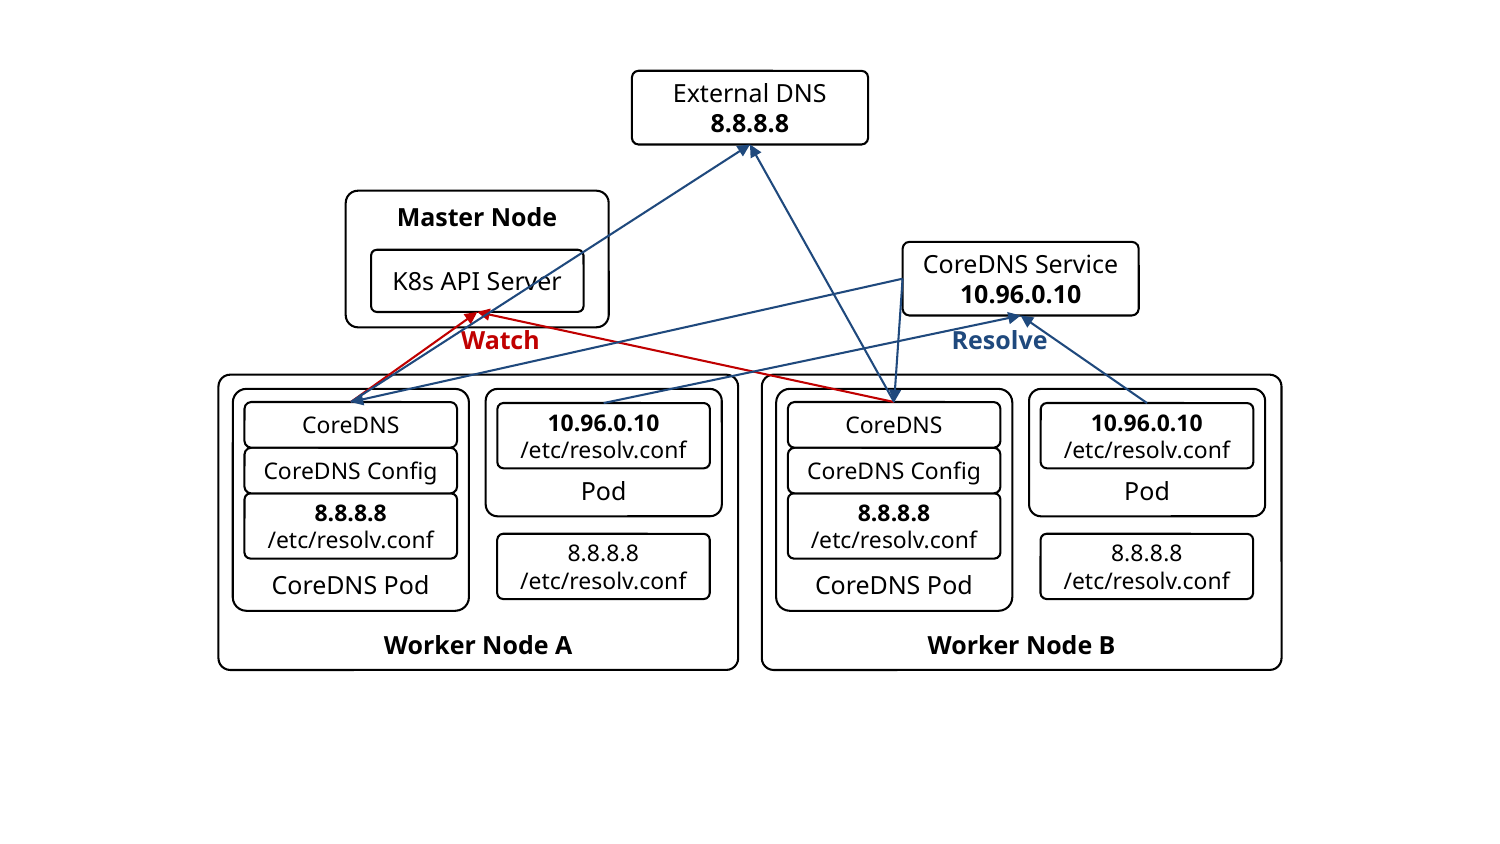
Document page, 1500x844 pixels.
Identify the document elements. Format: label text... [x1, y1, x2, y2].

text_box CoreDNS Config [785, 448, 1003, 496]
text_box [908, 315, 1018, 404]
text_box 8.8.8.8 /etc/resolv.conf [242, 493, 460, 561]
text_box 8.8.8.8 /etc/resolv.conf [495, 531, 712, 602]
text_box CoreDNS [785, 412, 1003, 450]
text_box CoreDNS Service 10.96.0.10 [900, 239, 1141, 313]
text_box CoreDNS Pod [230, 386, 472, 613]
text_box CoreDNS Config [242, 448, 460, 496]
text_box CoreDNS Pod [774, 412, 1015, 613]
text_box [350, 144, 751, 403]
text_box 8.8.8.8 /etc/resolv.conf [785, 493, 1003, 561]
text_box External DNS 8.8.8.8 [629, 68, 871, 142]
text_box 8.8.8.8 /etc/resolv.conf [1038, 531, 1256, 602]
text_box Pod [1026, 386, 1268, 519]
text_box Worker Node B [759, 372, 1284, 673]
text_box CoreDNS [242, 399, 460, 450]
text_box 10.96.0.10 /etc/resolv.conf [1038, 400, 1256, 471]
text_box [898, 278, 903, 403]
text_box Pod [483, 413, 724, 519]
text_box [1020, 315, 1148, 404]
text_box Worker Node A [216, 372, 741, 673]
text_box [752, 144, 895, 403]
text_box 10.96.0.10 /etc/resolv.conf [495, 413, 713, 471]
